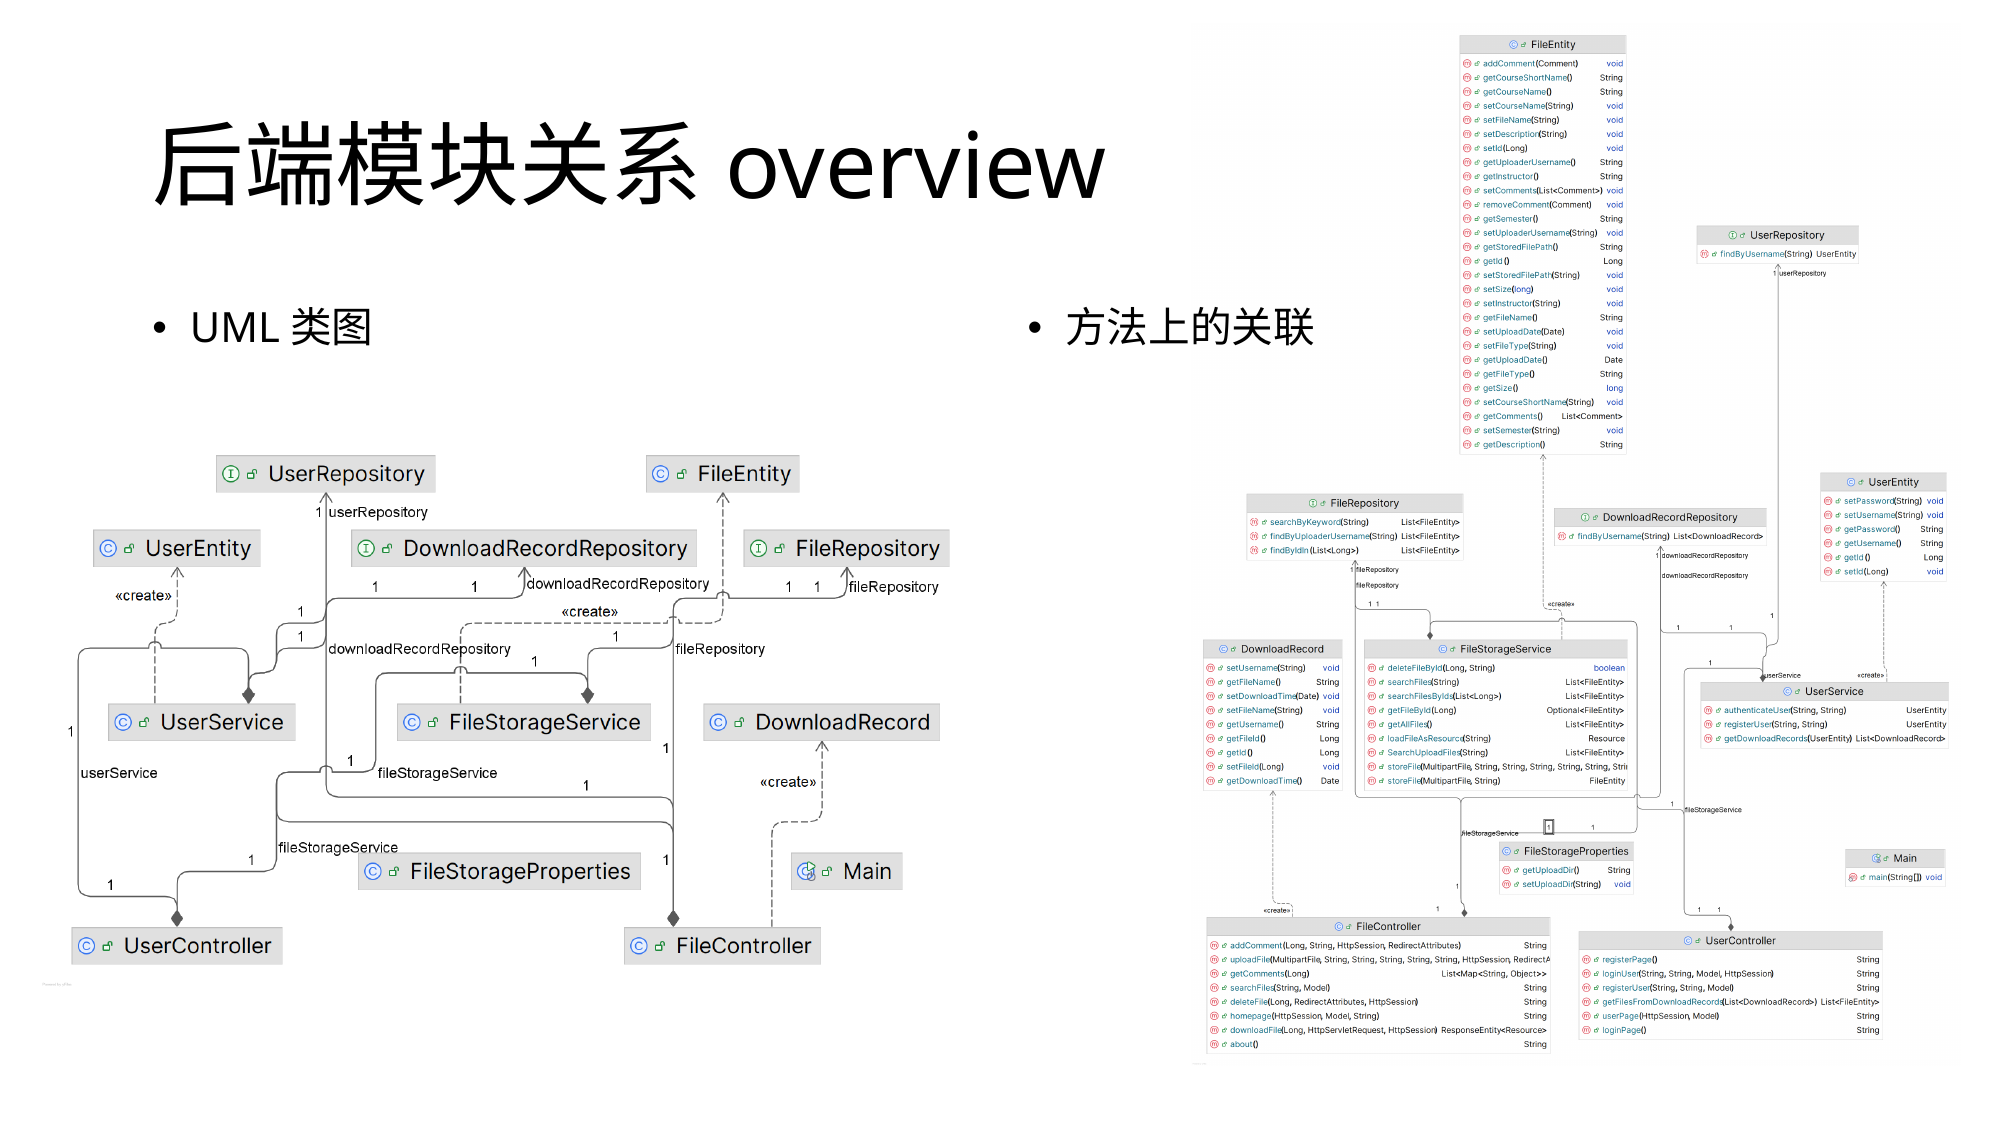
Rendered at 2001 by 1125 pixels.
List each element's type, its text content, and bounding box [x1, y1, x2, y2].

picture [38, 430, 974, 989]
list 方法上的关联 [1012, 299, 1191, 1014]
list UML类图 [137, 299, 988, 1014]
picture [1191, 23, 1961, 1066]
title 后端模块关系overview [137, 59, 1191, 278]
